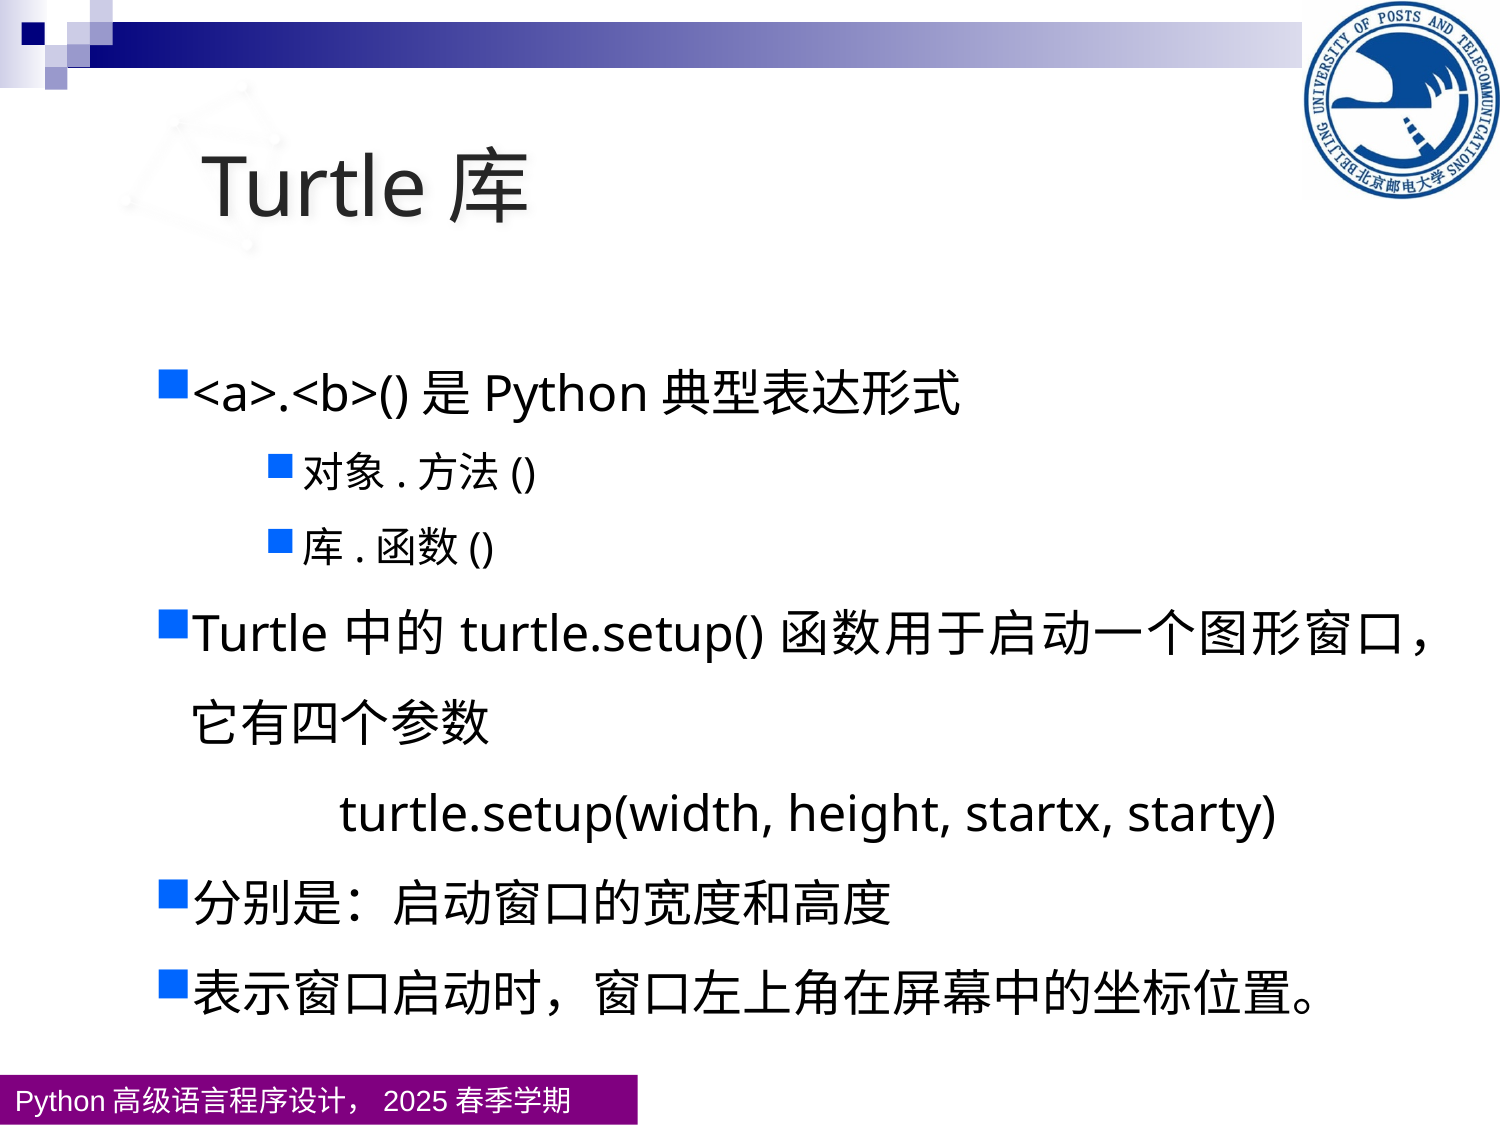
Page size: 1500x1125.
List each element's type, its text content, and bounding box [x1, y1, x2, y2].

picture [111, 64, 314, 268]
text_box Turtle库 [318, 125, 546, 241]
text_box <a>.<b>()是Python典型表达形式 对象.方法() 库.函数() Turtle中的turtle.setup()函数用于启动一个图形窗口，它有四个参数 turtle.setup(width, height, startx, starty) 分别是：启动窗口的宽度和高度 表示窗口启动时，窗口左上角在屏幕中的坐标位置。 [100, 323, 1424, 1029]
picture [1302, 0, 1500, 200]
